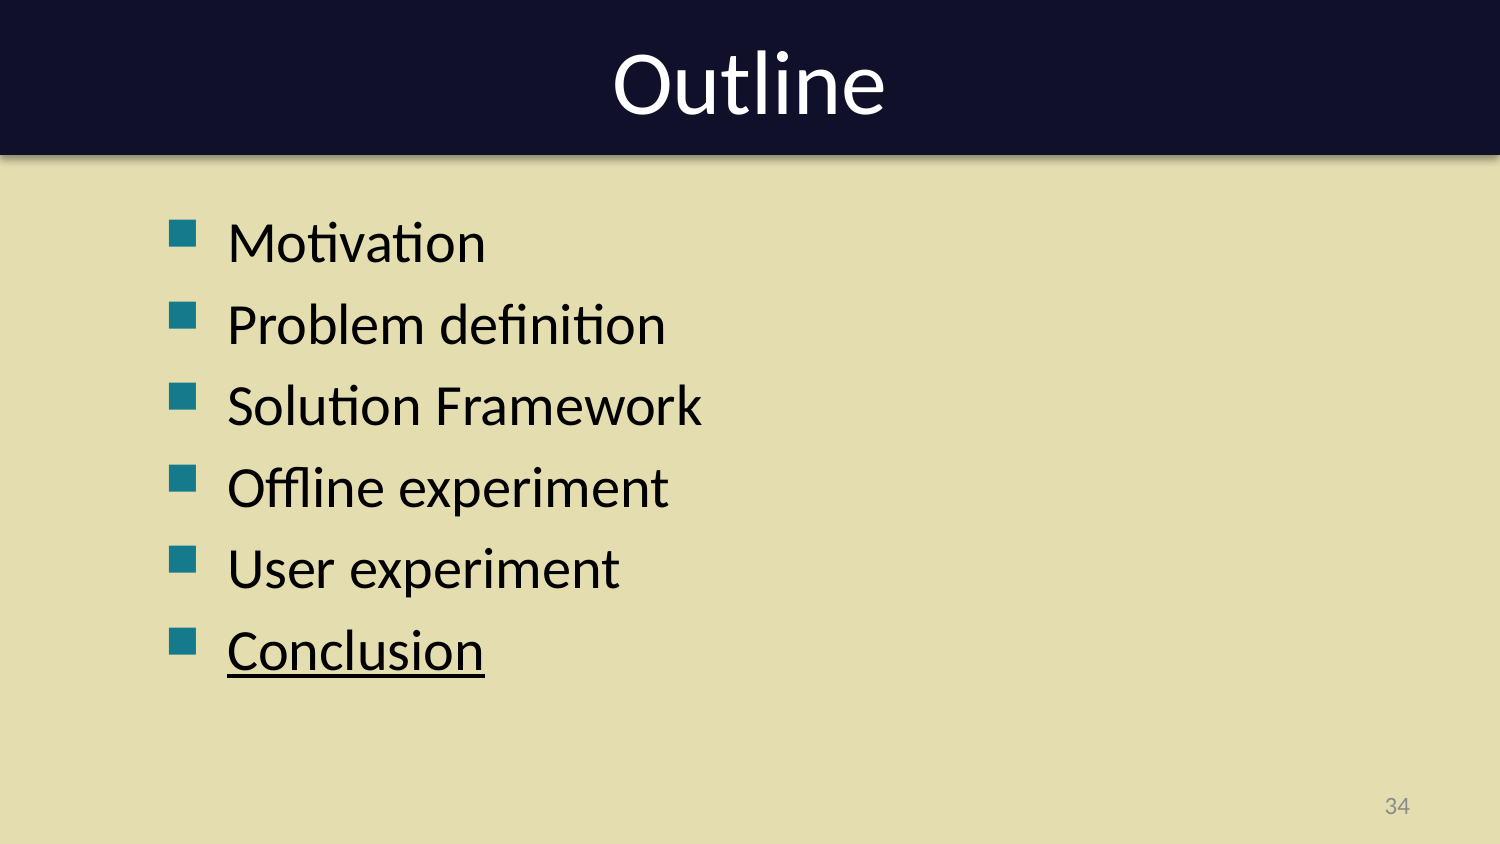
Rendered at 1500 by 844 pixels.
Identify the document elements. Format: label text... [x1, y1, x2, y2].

slide_number 34 [1074, 782, 1425, 827]
list Motivation Problem definition Solution Framework Offline experiment User experiment Conclusion [75, 196, 1425, 754]
title Outline [75, 7, 1425, 148]
